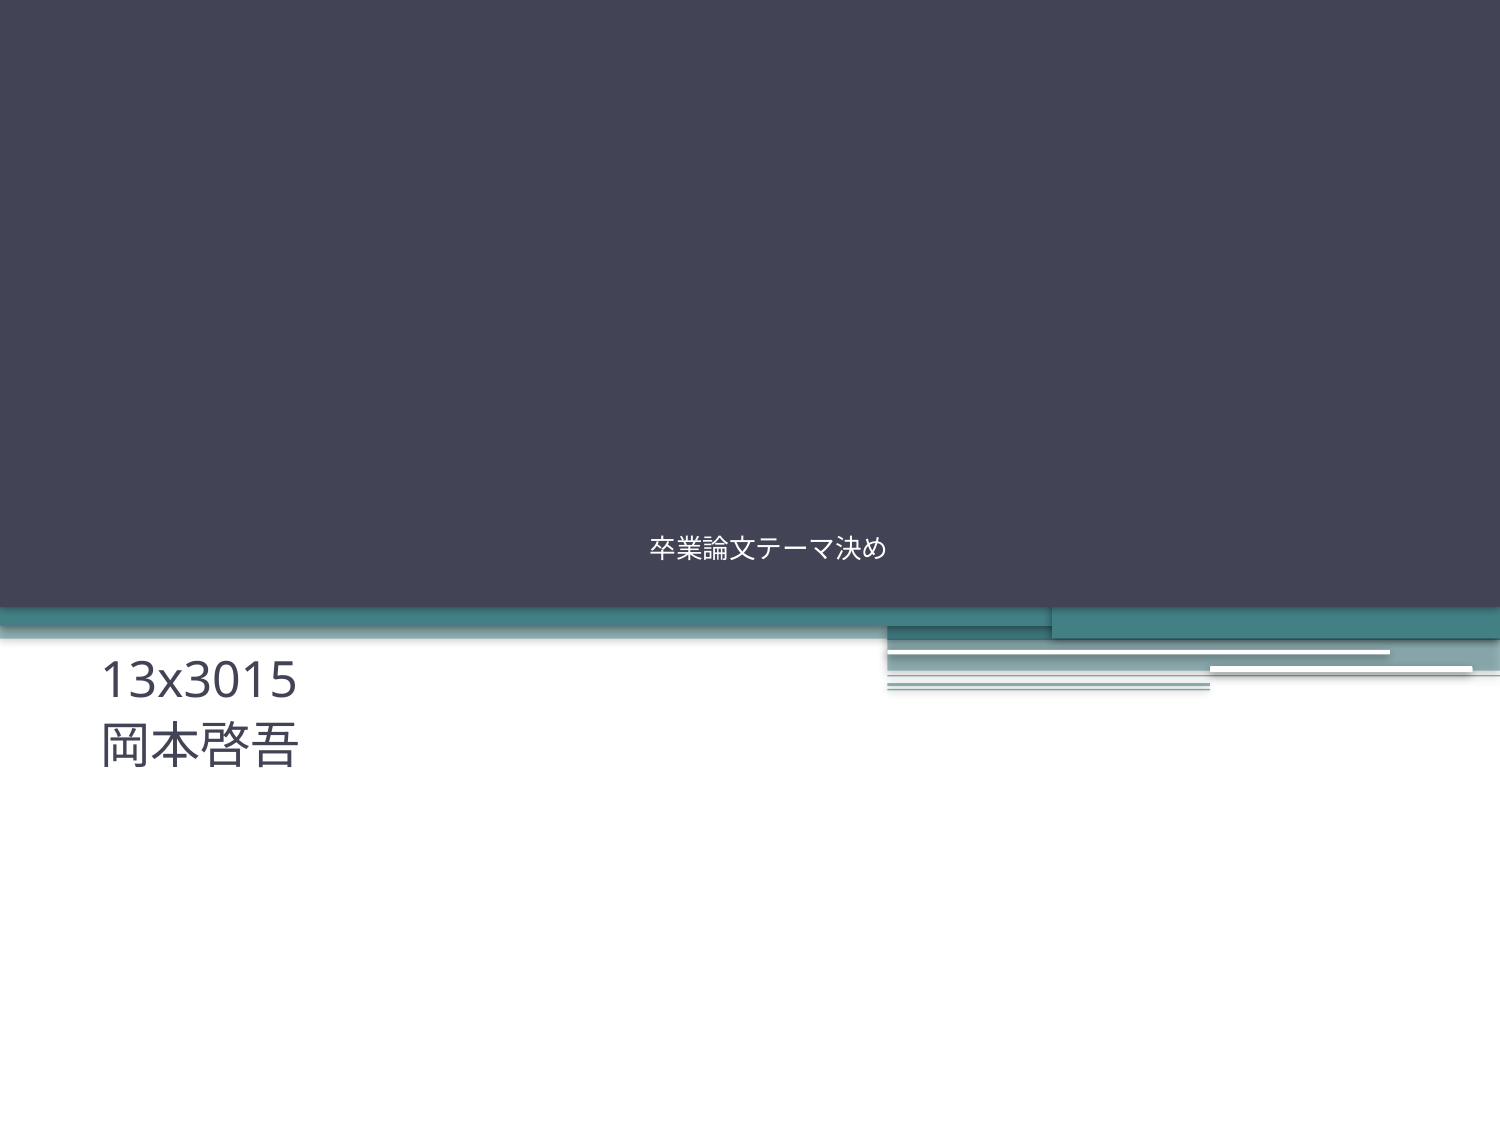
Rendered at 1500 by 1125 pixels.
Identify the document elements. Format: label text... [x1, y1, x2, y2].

subtitle 13x3015 岡本啓吾 [75, 639, 888, 928]
title 卒業論文テーマ決め [75, 125, 1463, 636]
